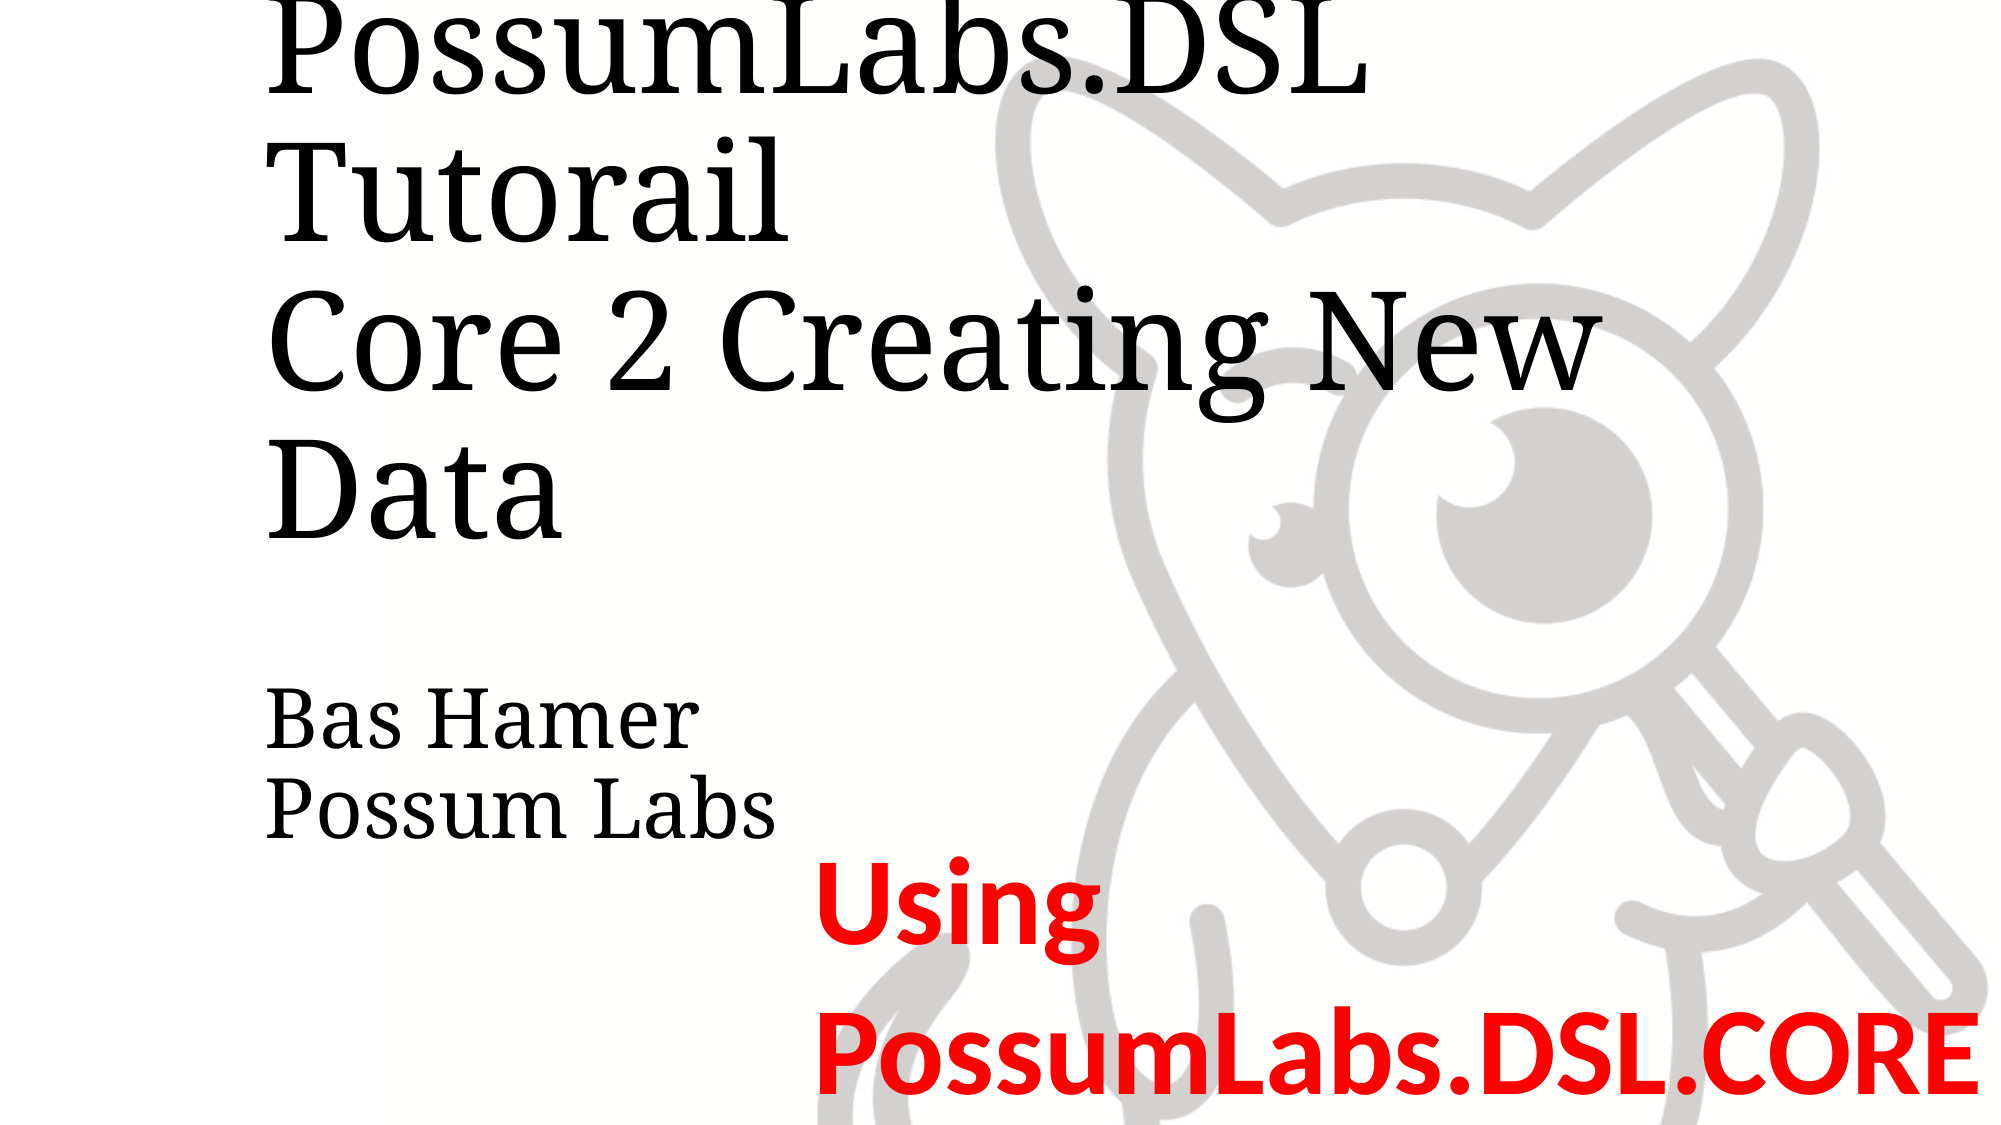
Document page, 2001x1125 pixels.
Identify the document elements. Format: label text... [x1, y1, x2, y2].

subtitle Bas Hamer Possum Labs [249, 669, 1750, 941]
title PossumLabs.DSL Tutorail Core 2 Creating New Data [249, 184, 1947, 576]
text_box Using PossumLabs.DSL.CORE [798, 812, 2000, 1125]
